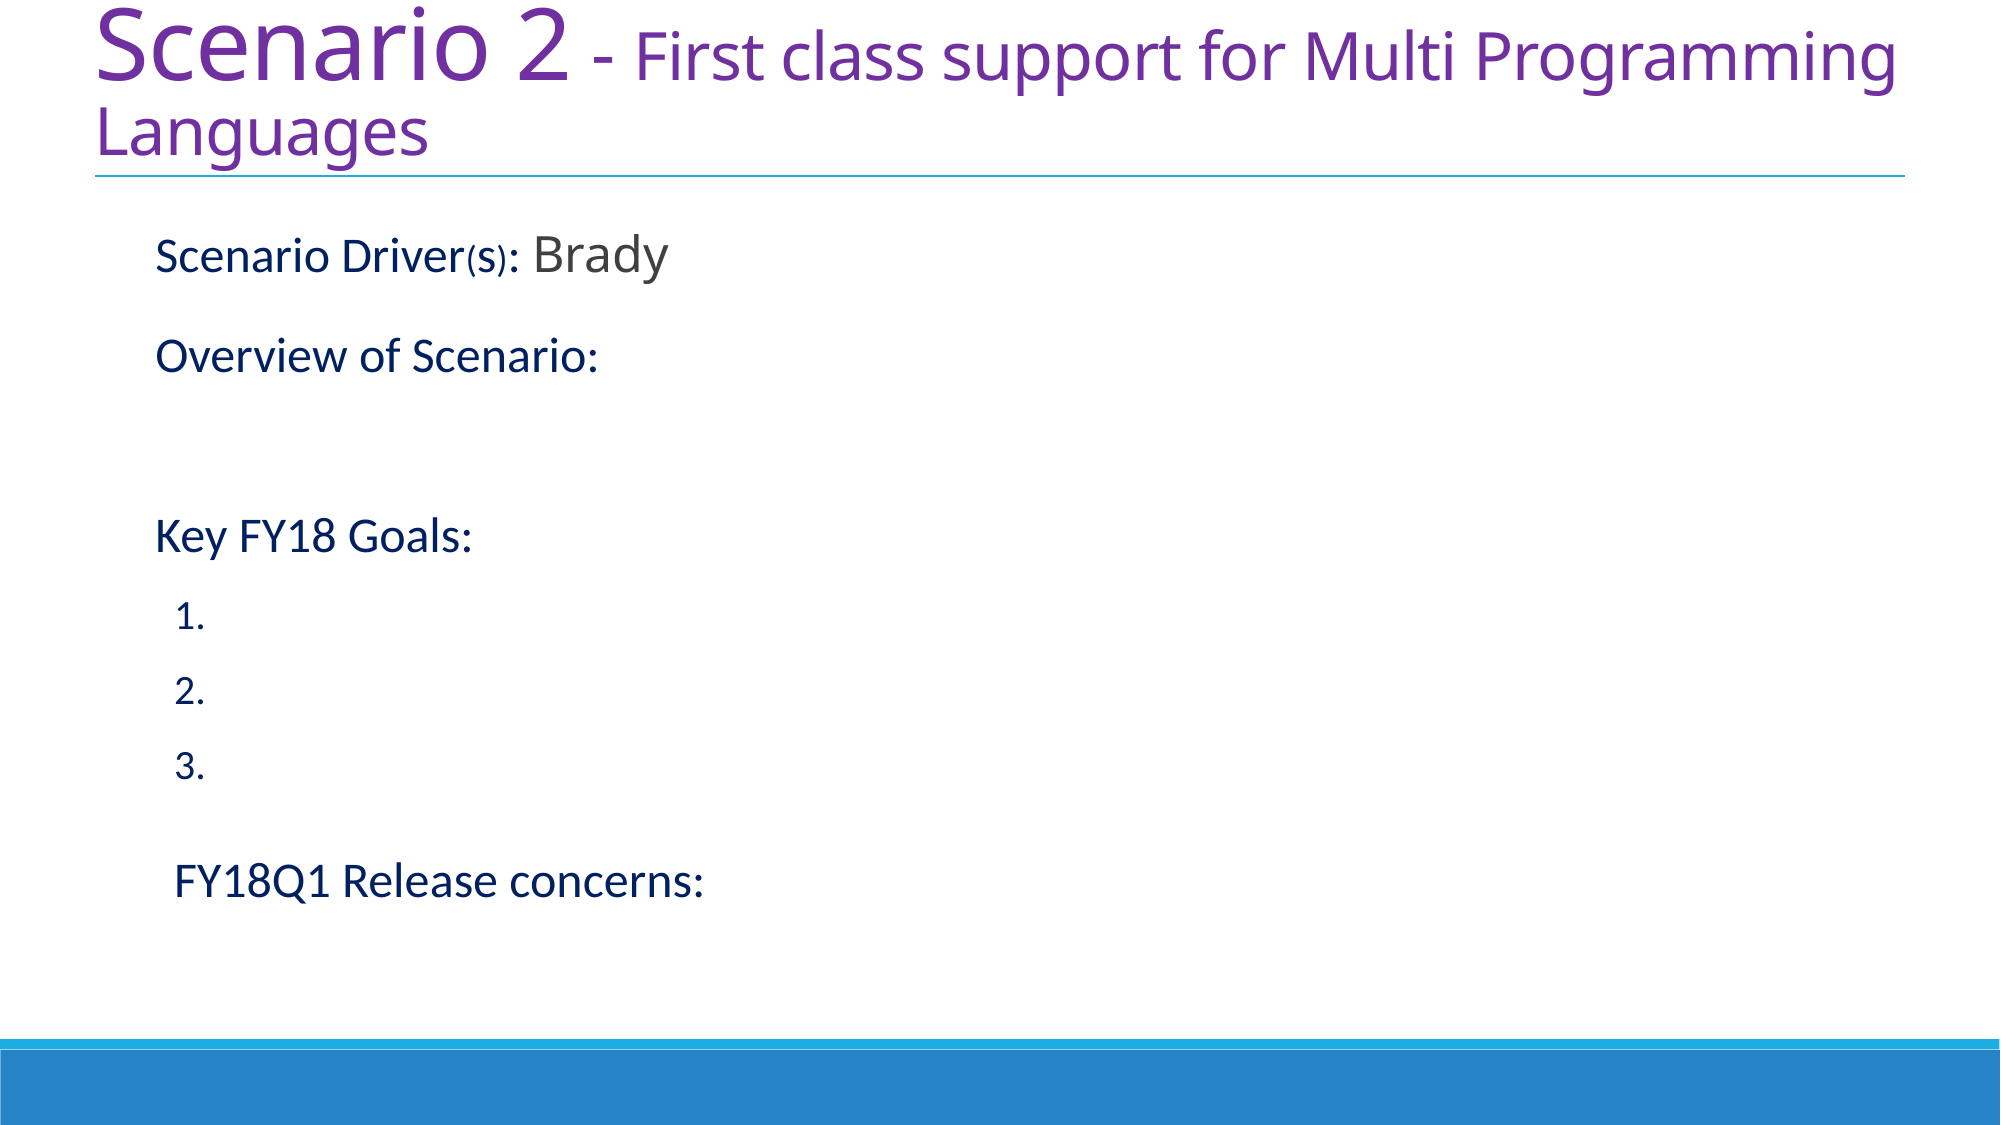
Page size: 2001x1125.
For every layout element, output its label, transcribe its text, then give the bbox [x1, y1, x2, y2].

text_box Scenario Driver(s): Brady Overview of Scenario: Key FY18 Goals: 1. 2. 3. FY18Q1 Release concerns: [140, 215, 1894, 1036]
title Scenario 2 - First class support for Multi Programming Languages [79, 22, 1924, 177]
